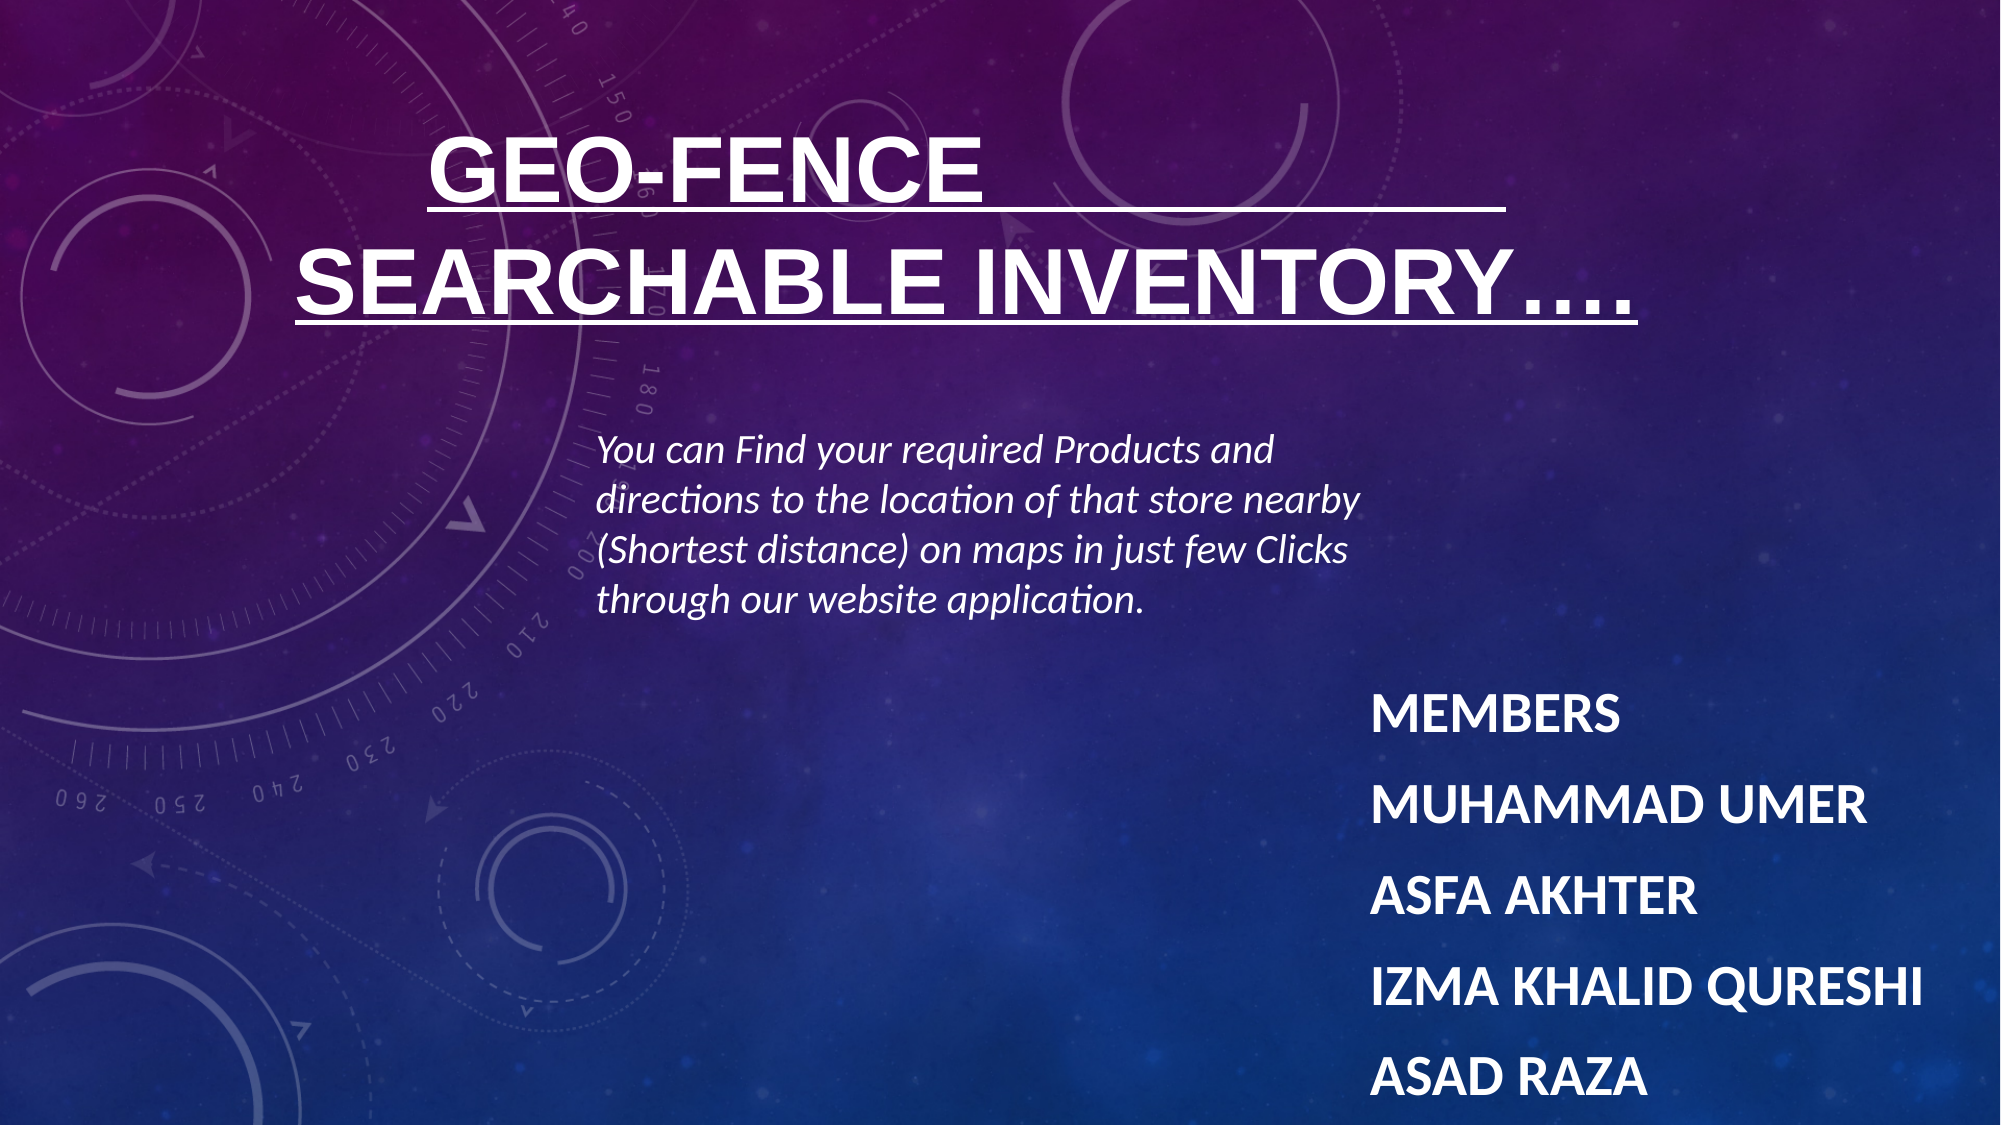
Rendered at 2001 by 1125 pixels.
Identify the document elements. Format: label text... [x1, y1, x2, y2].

text_box You can Find your required Products and directions to the location of that store nearby (Shortest distance) on maps in just few Clicks through our website application. [580, 414, 1426, 630]
subtitle Members Muhammad Umer Asfa Akhter Izma Khalid Qureshi Asad Raza [1301, 667, 2000, 1125]
picture [0, 0, 2001, 1125]
title Geo-Fence Searchable Inventory…. [116, 99, 1817, 342]
